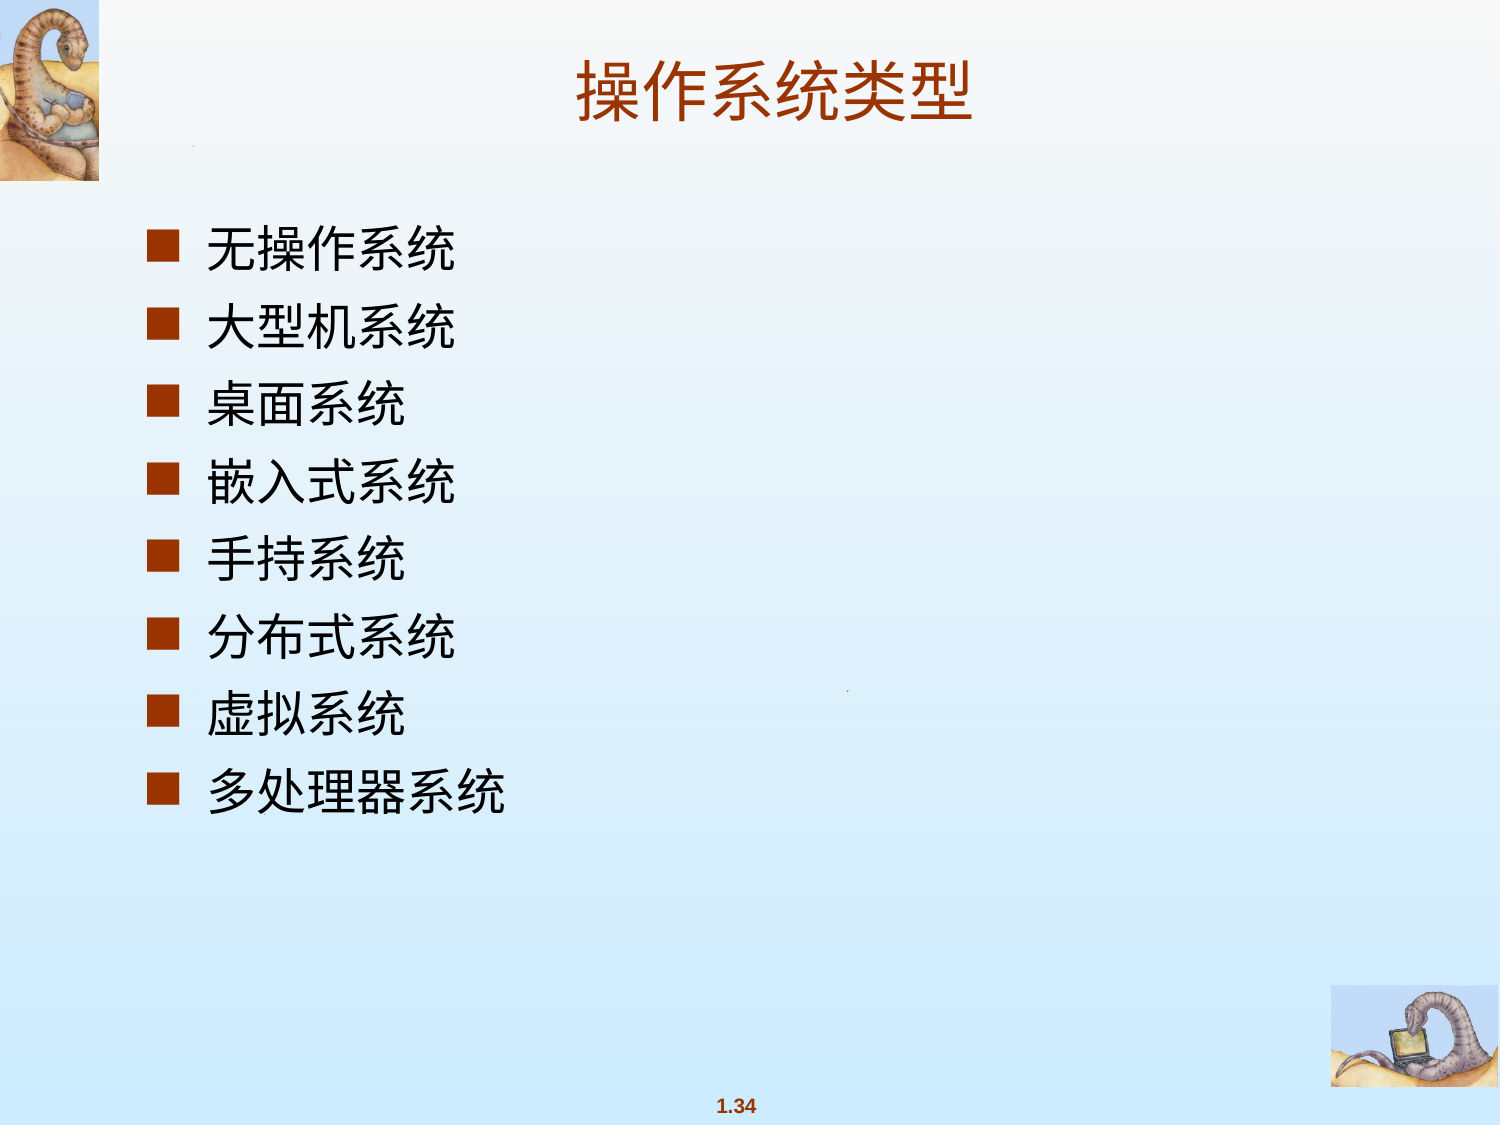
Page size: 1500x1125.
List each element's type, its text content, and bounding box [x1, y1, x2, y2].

picture [0, 0, 99, 181]
title 操作系统类型 [112, 37, 1438, 138]
list 无操作系统 大型机系统 桌面系统 嵌入式系统 手持系统 分布式系统 虚拟系统 多处理器系统 [135, 210, 1342, 946]
picture [1331, 985, 1498, 1087]
